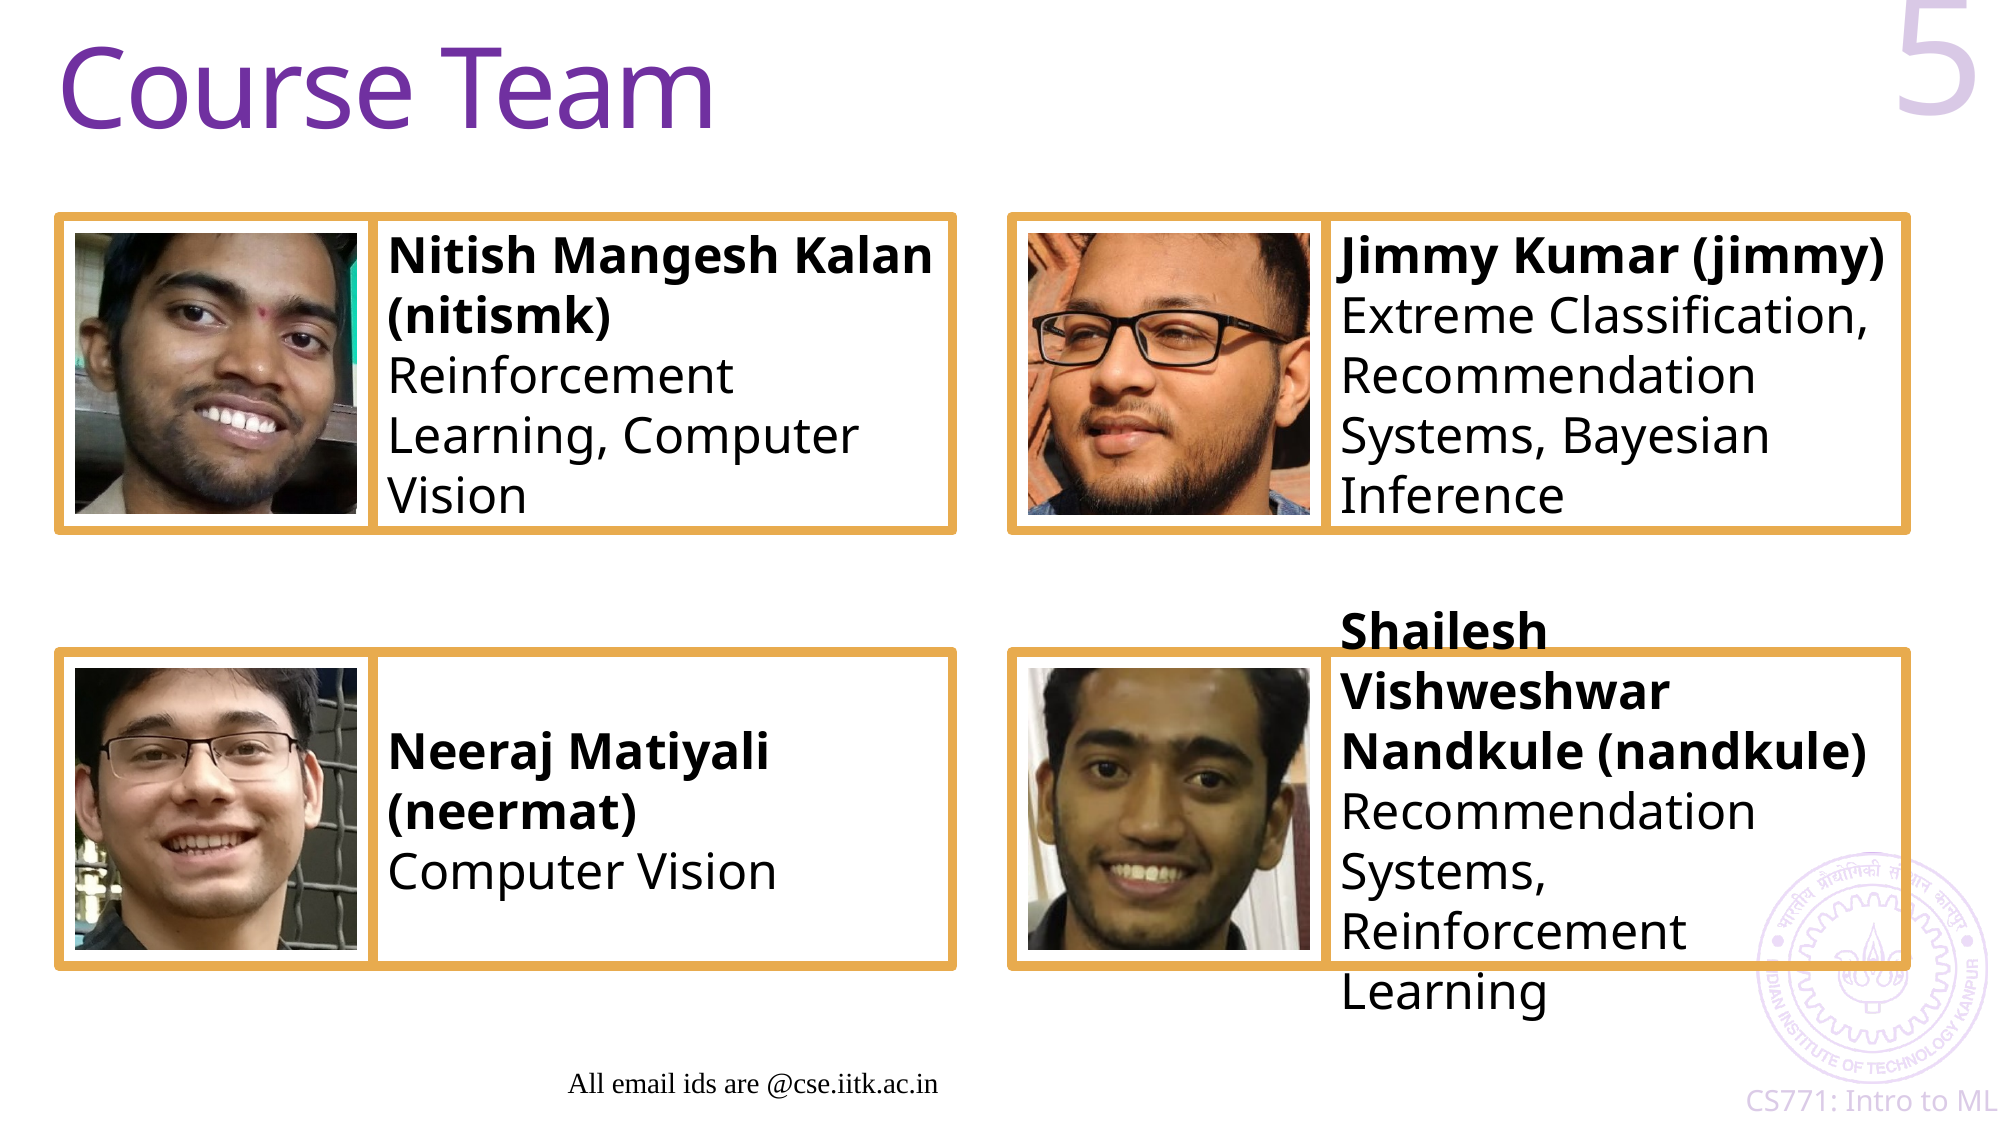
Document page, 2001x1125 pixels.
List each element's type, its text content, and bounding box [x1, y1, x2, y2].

picture [75, 232, 357, 515]
title Course Team [41, 5, 1945, 183]
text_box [58, 651, 954, 967]
footer All email ids are @cse.iitk.ac.in [41, 1051, 1465, 1113]
slide_number 5 [1520, 6, 2000, 183]
picture [1028, 232, 1310, 515]
picture [75, 668, 357, 950]
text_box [1011, 651, 1907, 967]
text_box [58, 216, 954, 531]
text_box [1011, 216, 1907, 531]
picture [1028, 668, 1310, 950]
